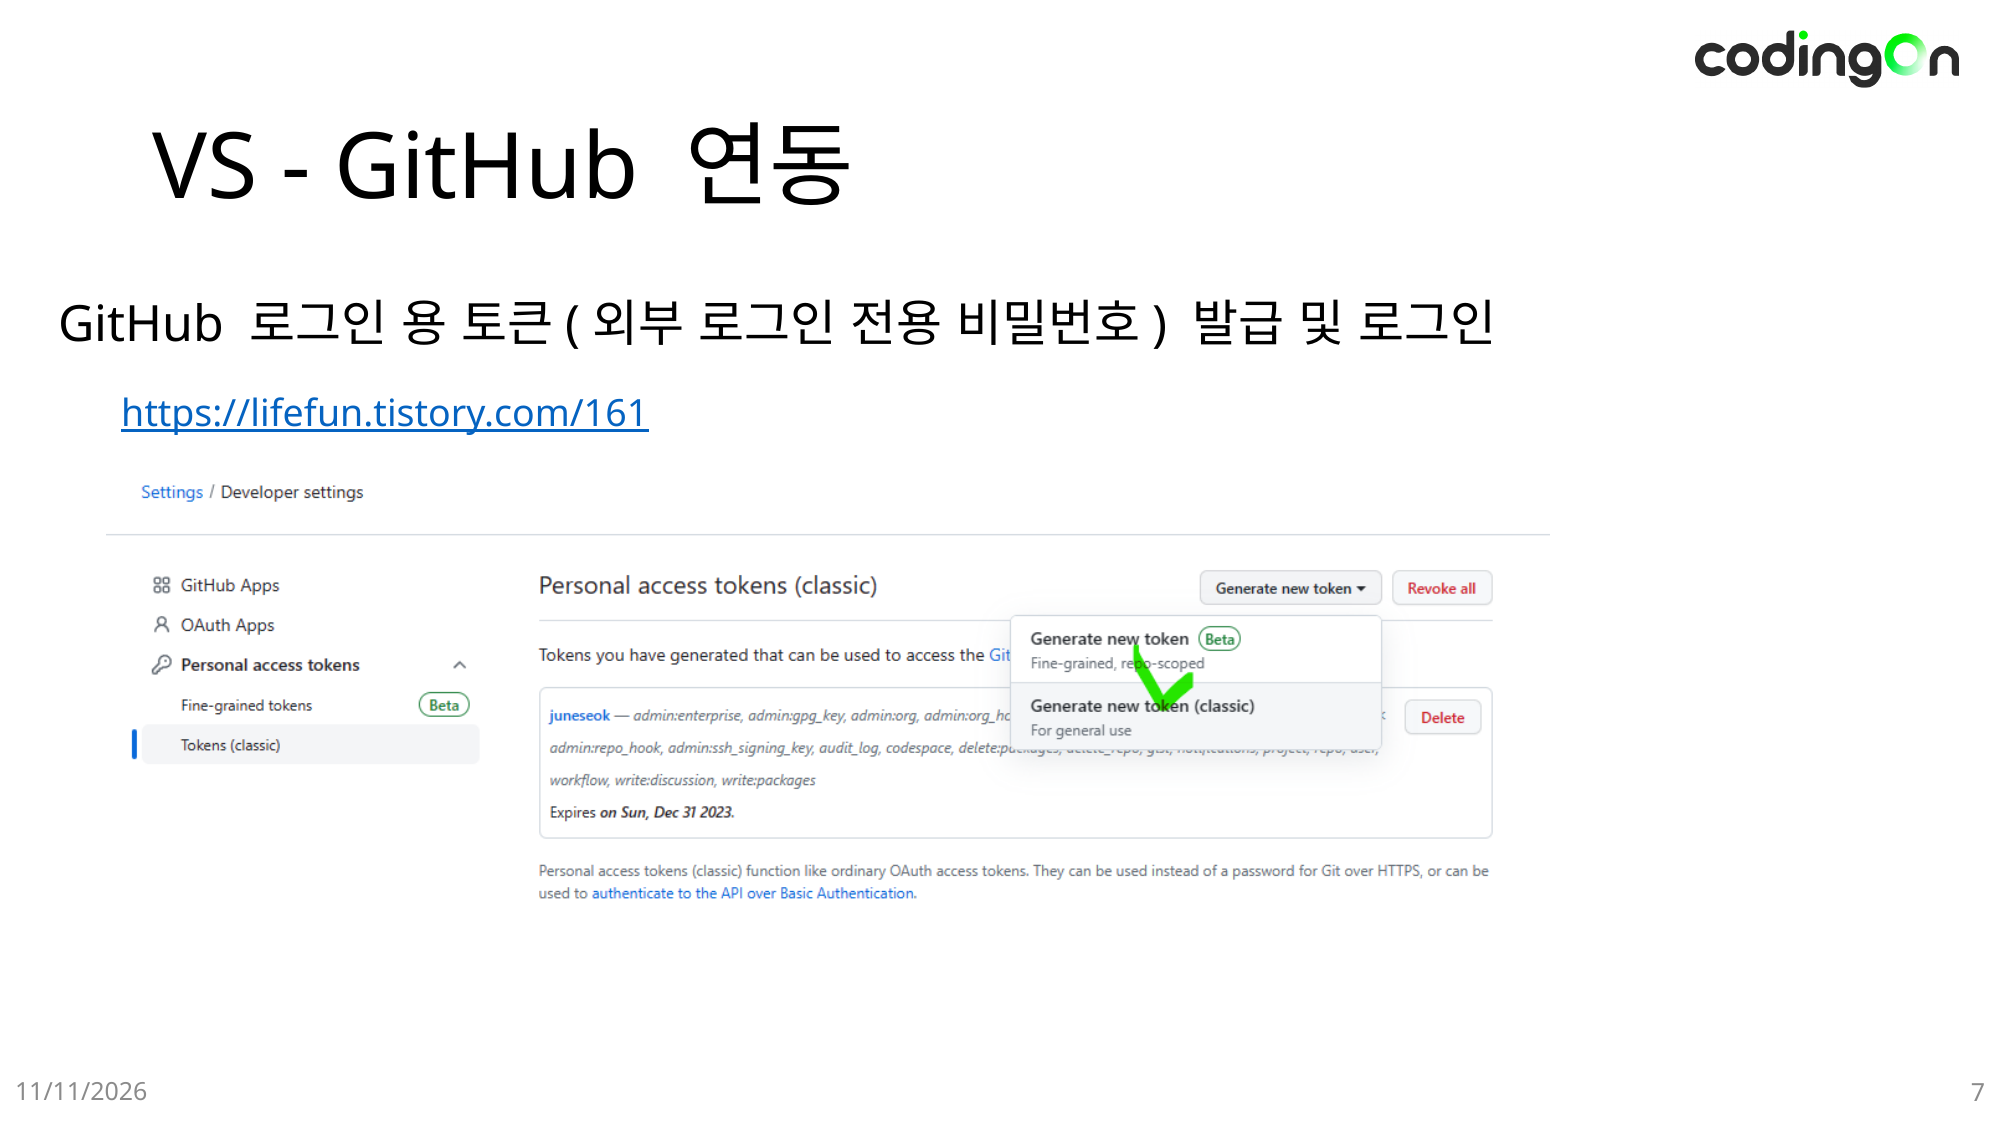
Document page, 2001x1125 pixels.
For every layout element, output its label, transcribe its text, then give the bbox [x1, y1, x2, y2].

text_box https://lifefun.tistory.com/161 [106, 381, 1250, 448]
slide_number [0, 1062, 450, 1123]
text_box GitHub 로그인 용 토큰(외부 로그인 전용 비밀번호) 발급 및 로그인 [43, 283, 1512, 359]
title VS - GitHub 연동 [137, 59, 1863, 278]
slide_number 7 [1550, 1063, 2000, 1124]
picture [1695, 30, 1959, 88]
picture [106, 472, 1550, 942]
